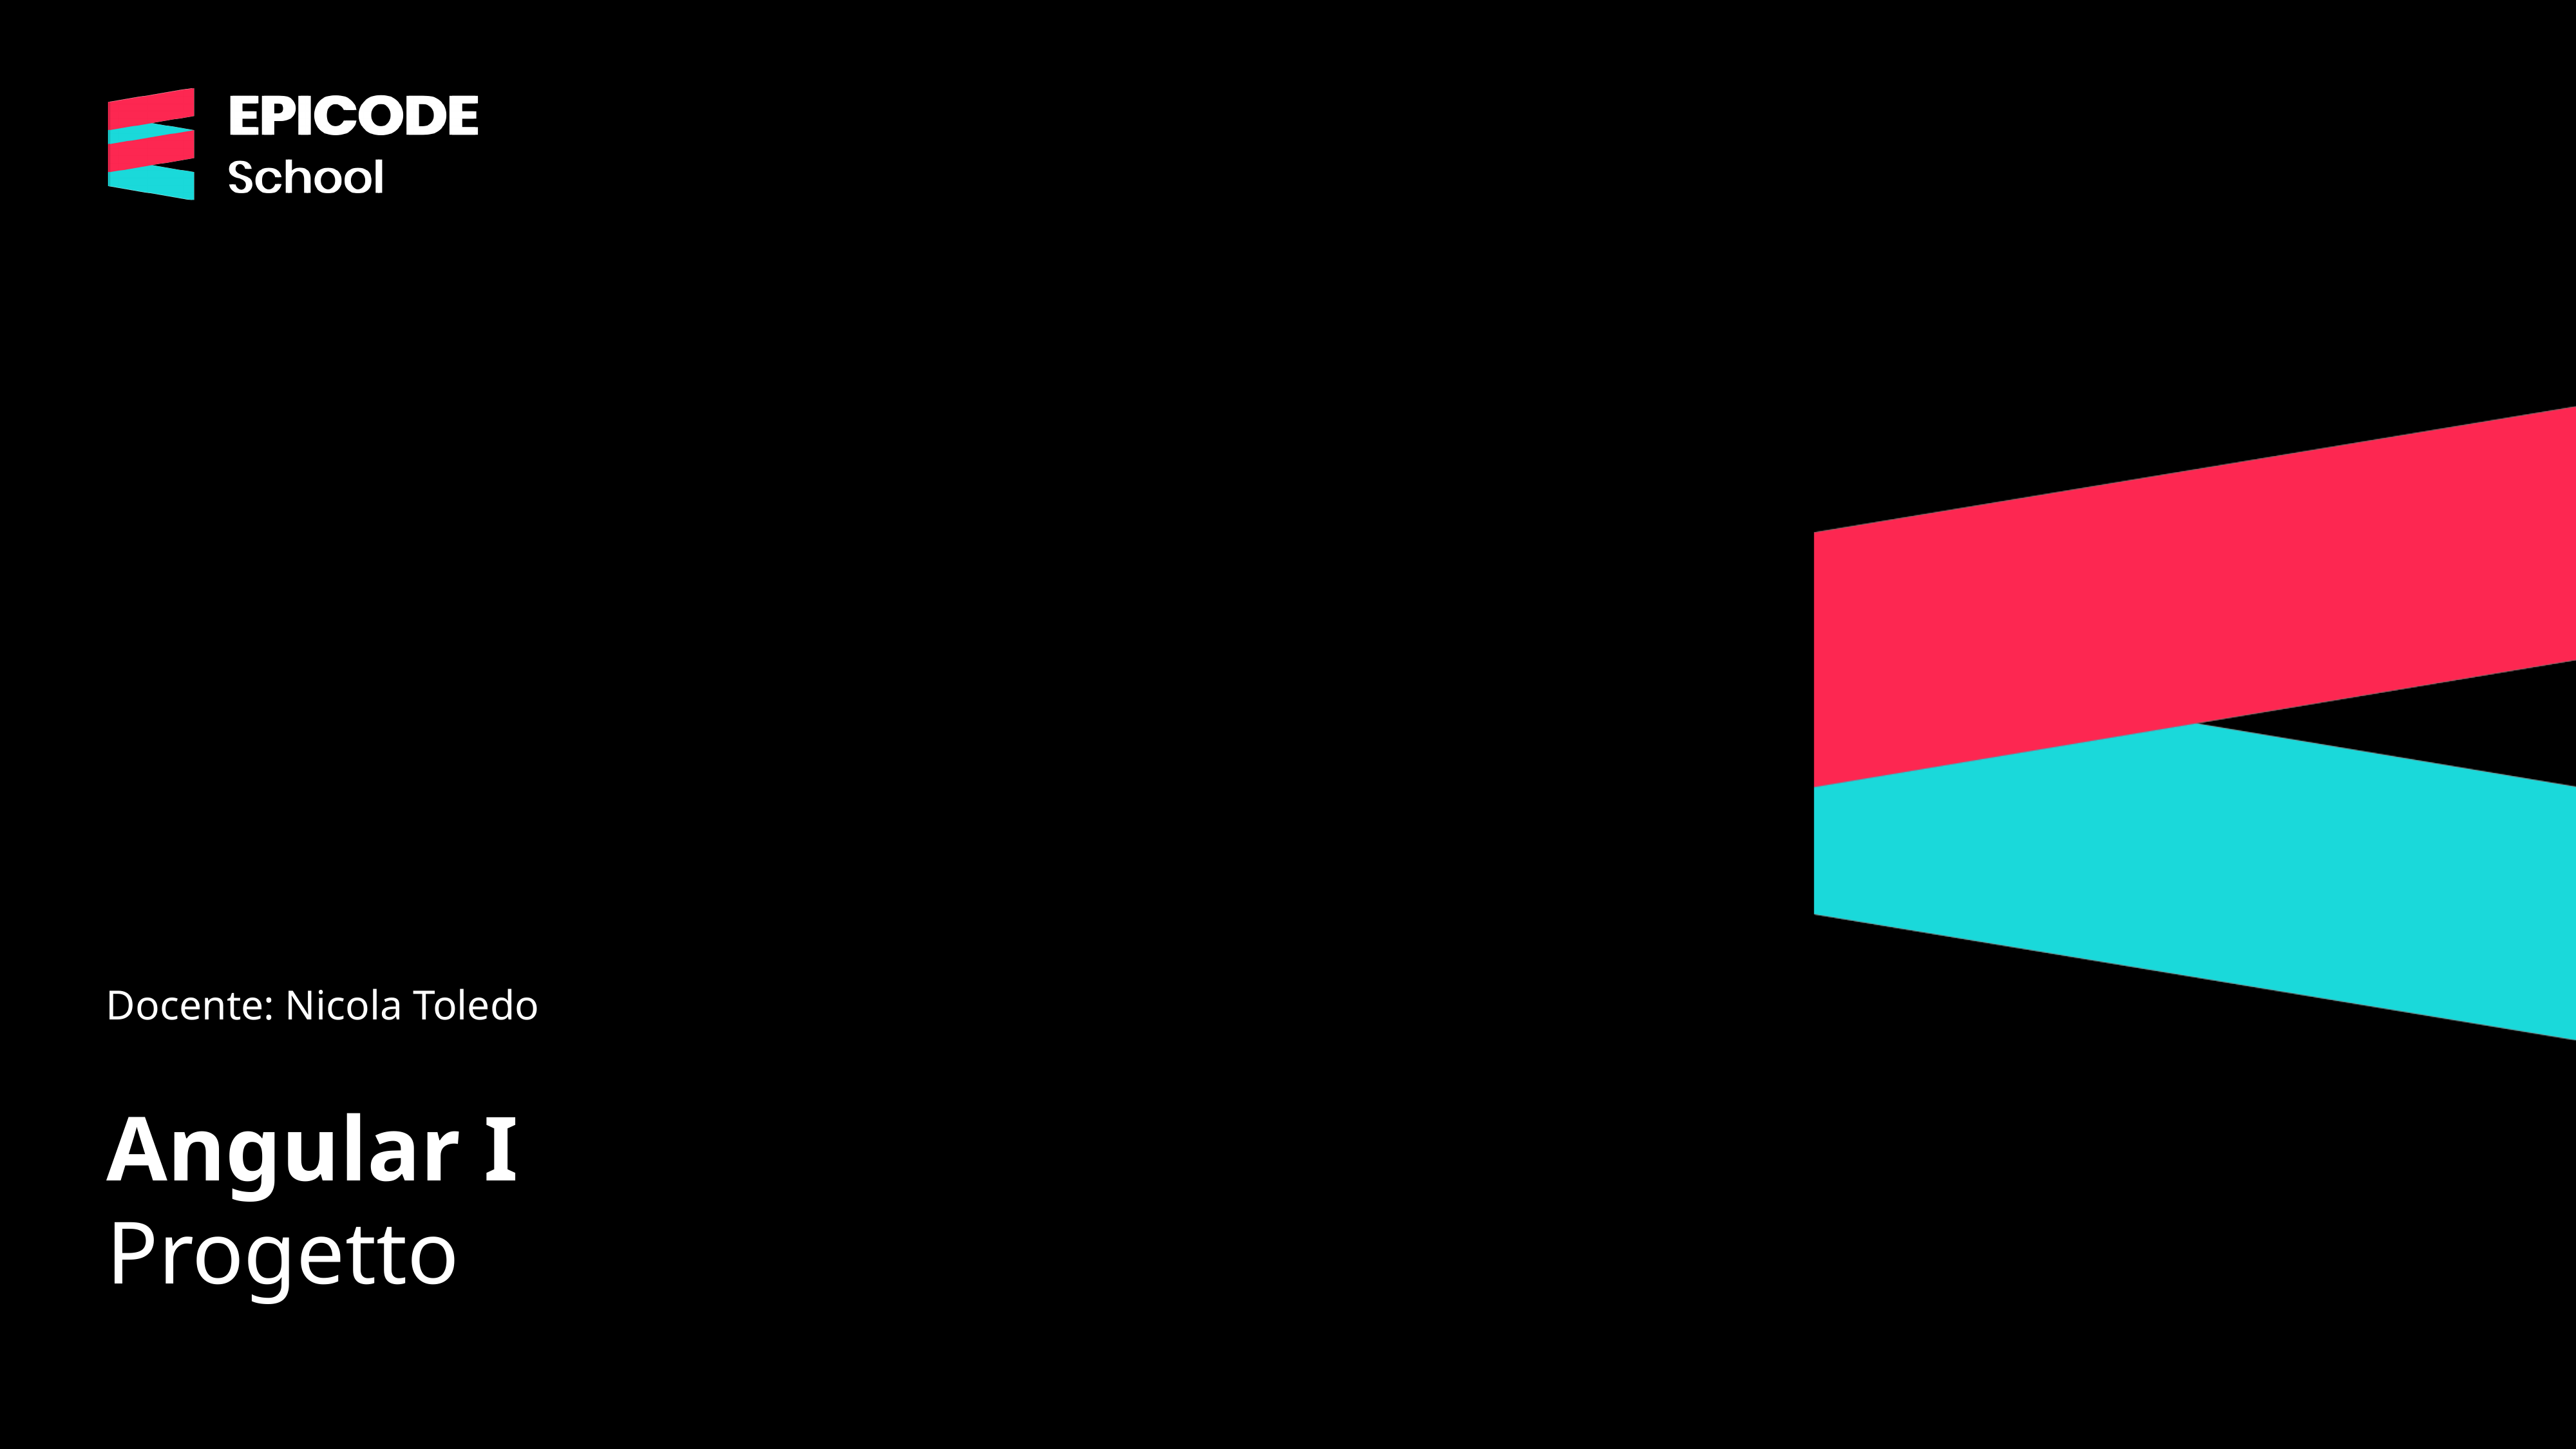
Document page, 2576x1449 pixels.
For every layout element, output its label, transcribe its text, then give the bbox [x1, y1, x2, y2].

picture [1794, 389, 2576, 1060]
picture [102, 82, 486, 207]
text_box Angular I Progetto [97, 1082, 535, 1311]
text_box Docente: Nicola Toledo [96, 969, 581, 1037]
